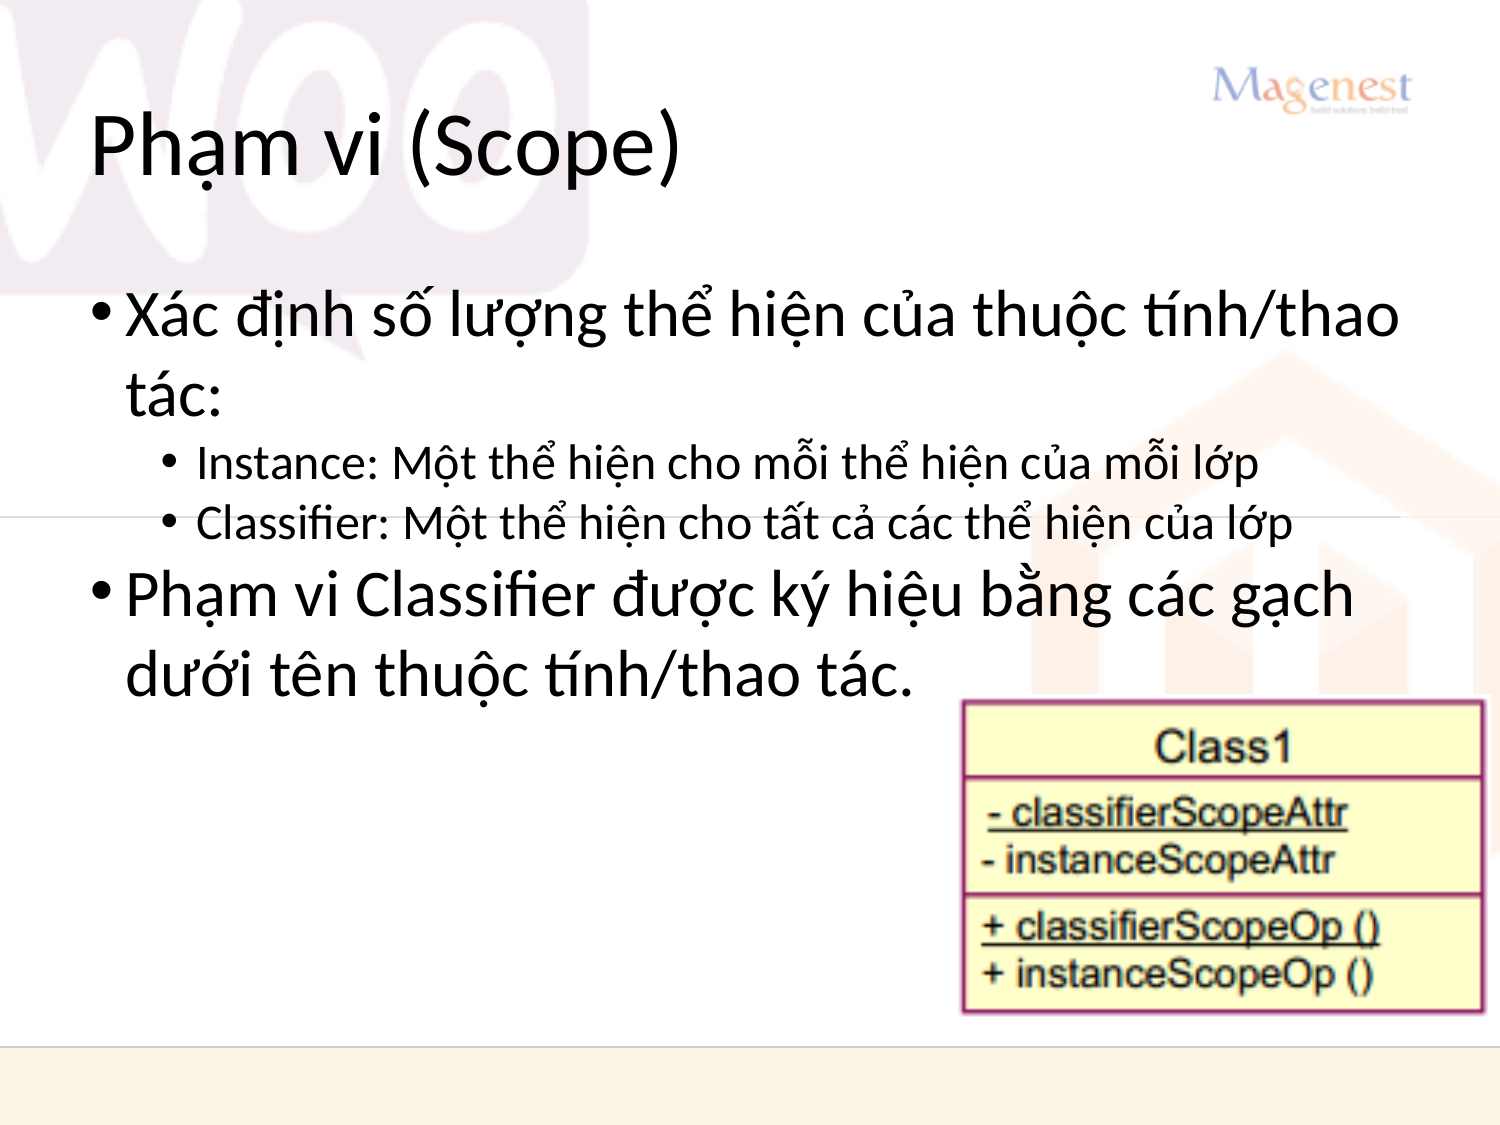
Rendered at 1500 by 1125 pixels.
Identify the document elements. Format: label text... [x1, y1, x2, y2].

text_box Phạm vi (Scope) [75, 45, 1425, 233]
text_box Xác định số lượng thể hiện của thuộc tính/thao tác: Instance: Một thể hiện cho mỗi thể hiện của mỗi lớp Classifier: Một thể hiện cho tất cả các thể hiện của lớp Phạm vi Classifier được ký hiệu bằng các gạch dưới tên thuộc tính/thao tác. [75, 262, 1425, 1005]
picture [0, 0, 1500, 1125]
